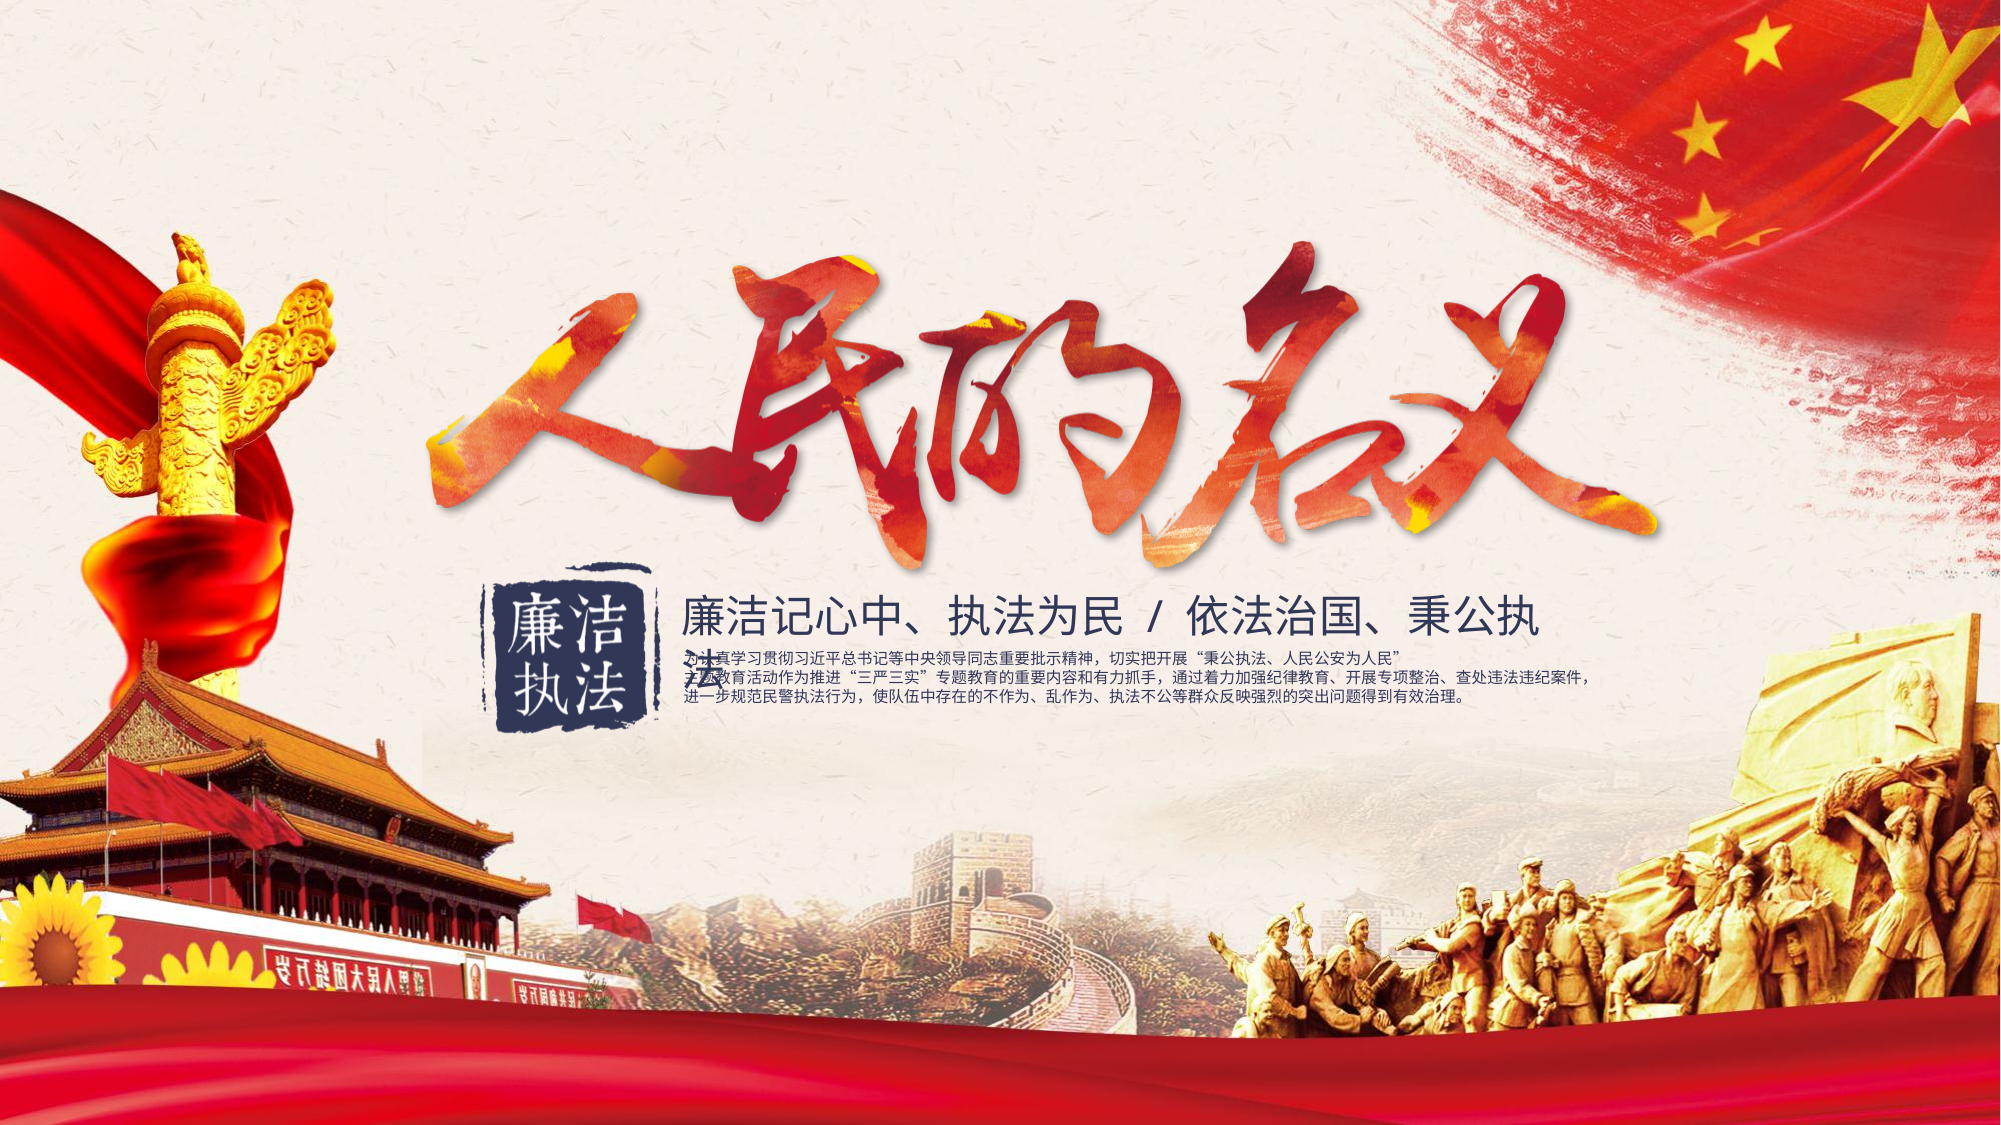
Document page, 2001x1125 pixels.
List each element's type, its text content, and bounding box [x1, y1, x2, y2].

text_box 为认真学习贯彻习近平总书记等中央领导同志重要批示精神，切实把开展“秉公执法、人民公安为人民” 主题教育活动作为推进“三严三实”专题教育的重要内容和有力抓手，通过着力加强纪律教育、开展专项整治、查处违法违纪案件， 进一步规范民警执法行为，使队伍中存在的不作为、乱作为、执法不公等群众反映强烈的突出问题得到有效治理。 [708, 641, 1600, 713]
picture [0, 0, 2001, 1125]
text_box 廉洁记心中、执法为民 / 依法治国、秉公执法 [708, 607, 1600, 641]
